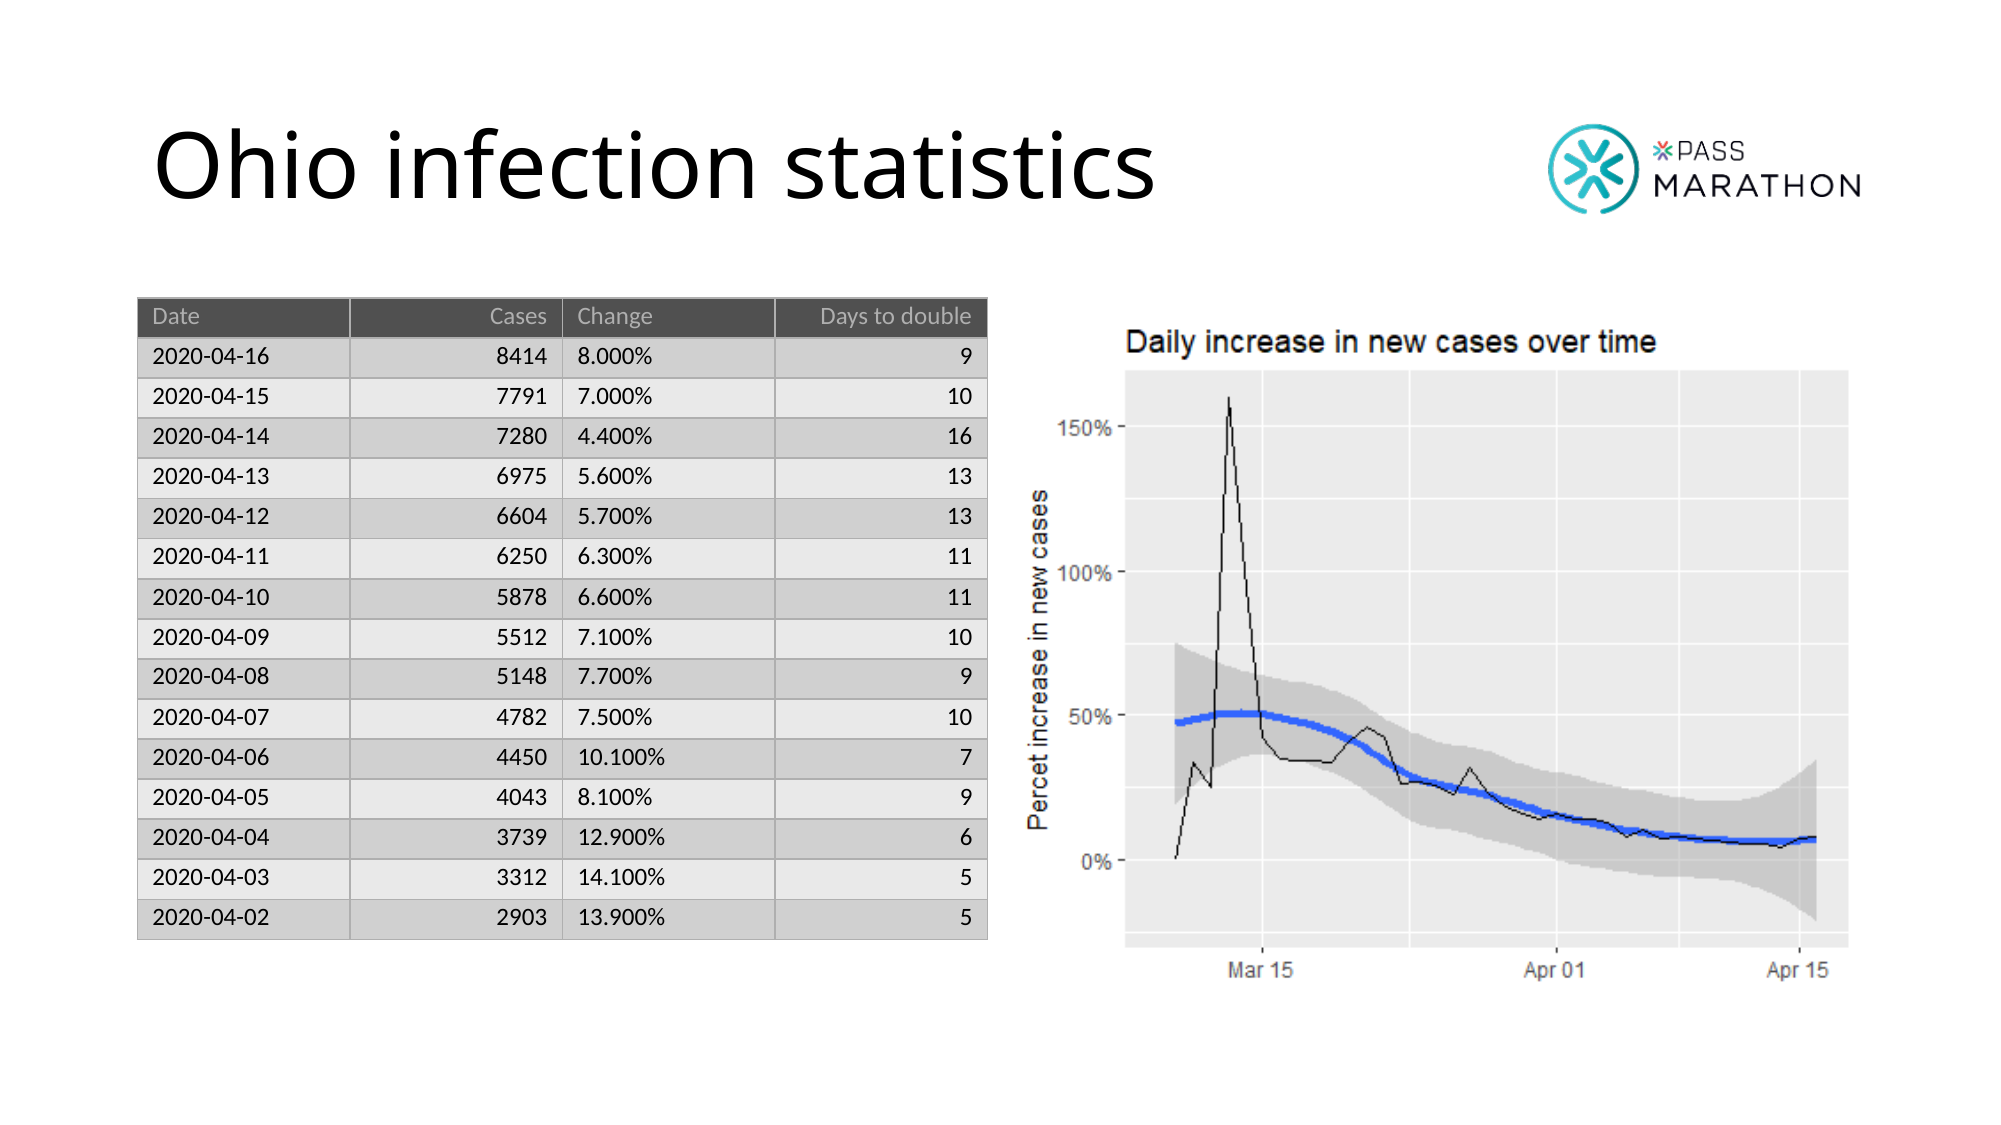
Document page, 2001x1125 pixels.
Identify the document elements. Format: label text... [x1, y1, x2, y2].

table_cell 2020-04-05 [138, 780, 349, 818]
table_cell 2020-04-09 [138, 620, 349, 658]
table_cell 9 [776, 339, 987, 377]
table_cell 5512 [351, 620, 562, 658]
table_cell 9 [776, 780, 987, 818]
table_cell 2020-04-11 [138, 539, 349, 578]
table_cell 12.900% [563, 820, 774, 858]
table_cell 10 [776, 700, 987, 738]
table_cell 2020-04-16 [138, 339, 349, 377]
table_header Cases [351, 299, 562, 337]
table_cell 5878 [351, 580, 562, 618]
table_cell 2020-04-02 [138, 900, 349, 939]
table_header Days to double [776, 299, 987, 337]
table_cell 5 [776, 860, 987, 899]
table_cell 5.600% [563, 459, 774, 498]
table_cell 2020-04-10 [138, 580, 349, 618]
table_cell 6 [776, 820, 987, 858]
table_cell 4782 [351, 700, 562, 738]
table_cell 13 [776, 459, 987, 498]
table_cell 2020-04-12 [138, 499, 349, 538]
table_cell 3312 [351, 860, 562, 899]
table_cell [776, 900, 987, 939]
table_cell 2020-04-06 [138, 740, 349, 778]
table_cell 5148 [351, 660, 562, 698]
table_cell 7280 [351, 419, 562, 457]
table_cell 2020-04-15 [138, 379, 349, 417]
table_cell 10.100% [563, 740, 774, 778]
table_cell 4.400% [563, 419, 774, 457]
table_cell 7.700% [563, 660, 774, 698]
table_cell 2020-04-14 [138, 419, 349, 457]
table_cell 2020-04-07 [138, 700, 349, 738]
table_cell 8414 [351, 339, 562, 377]
table_cell 7 [776, 740, 987, 778]
picture [1012, 314, 1863, 994]
table_cell 11 [776, 539, 987, 578]
table_cell 2020-04-08 [138, 660, 349, 698]
table_cell 10 [776, 620, 987, 658]
table_cell 6.600% [563, 580, 774, 618]
table_cell 7791 [351, 379, 562, 417]
table_cell 3739 [351, 820, 562, 858]
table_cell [563, 900, 774, 939]
table_cell 7.100% [563, 620, 774, 658]
table_cell 6975 [351, 459, 562, 498]
table_cell 11 [776, 580, 987, 618]
table_cell 2020-04-04 [138, 820, 349, 858]
table_cell 2020-04-03 [138, 860, 349, 899]
table_cell 9 [776, 660, 987, 698]
table_cell 8.000% [563, 339, 774, 377]
table_cell 6604 [351, 499, 562, 538]
table_cell 4450 [351, 740, 562, 778]
table_cell 2020-04-13 [138, 459, 349, 498]
table_cell 10 [776, 379, 987, 417]
table_cell 13 [776, 499, 987, 538]
table_header Change [563, 299, 774, 337]
title Ohio infection statistics [137, 59, 1863, 278]
table_cell 2903 [351, 900, 562, 939]
table_cell 4043 [351, 780, 562, 818]
table_cell 7.500% [563, 700, 774, 738]
table_cell 6250 [351, 539, 562, 578]
table_cell 5.700% [563, 499, 774, 538]
table_header Date [138, 299, 349, 337]
table_cell 8.100% [563, 780, 774, 818]
table_cell 7.000% [563, 379, 774, 417]
table_cell 6.300% [563, 539, 774, 578]
table_cell 16 [776, 419, 987, 457]
table_cell 14.100% [563, 860, 774, 899]
